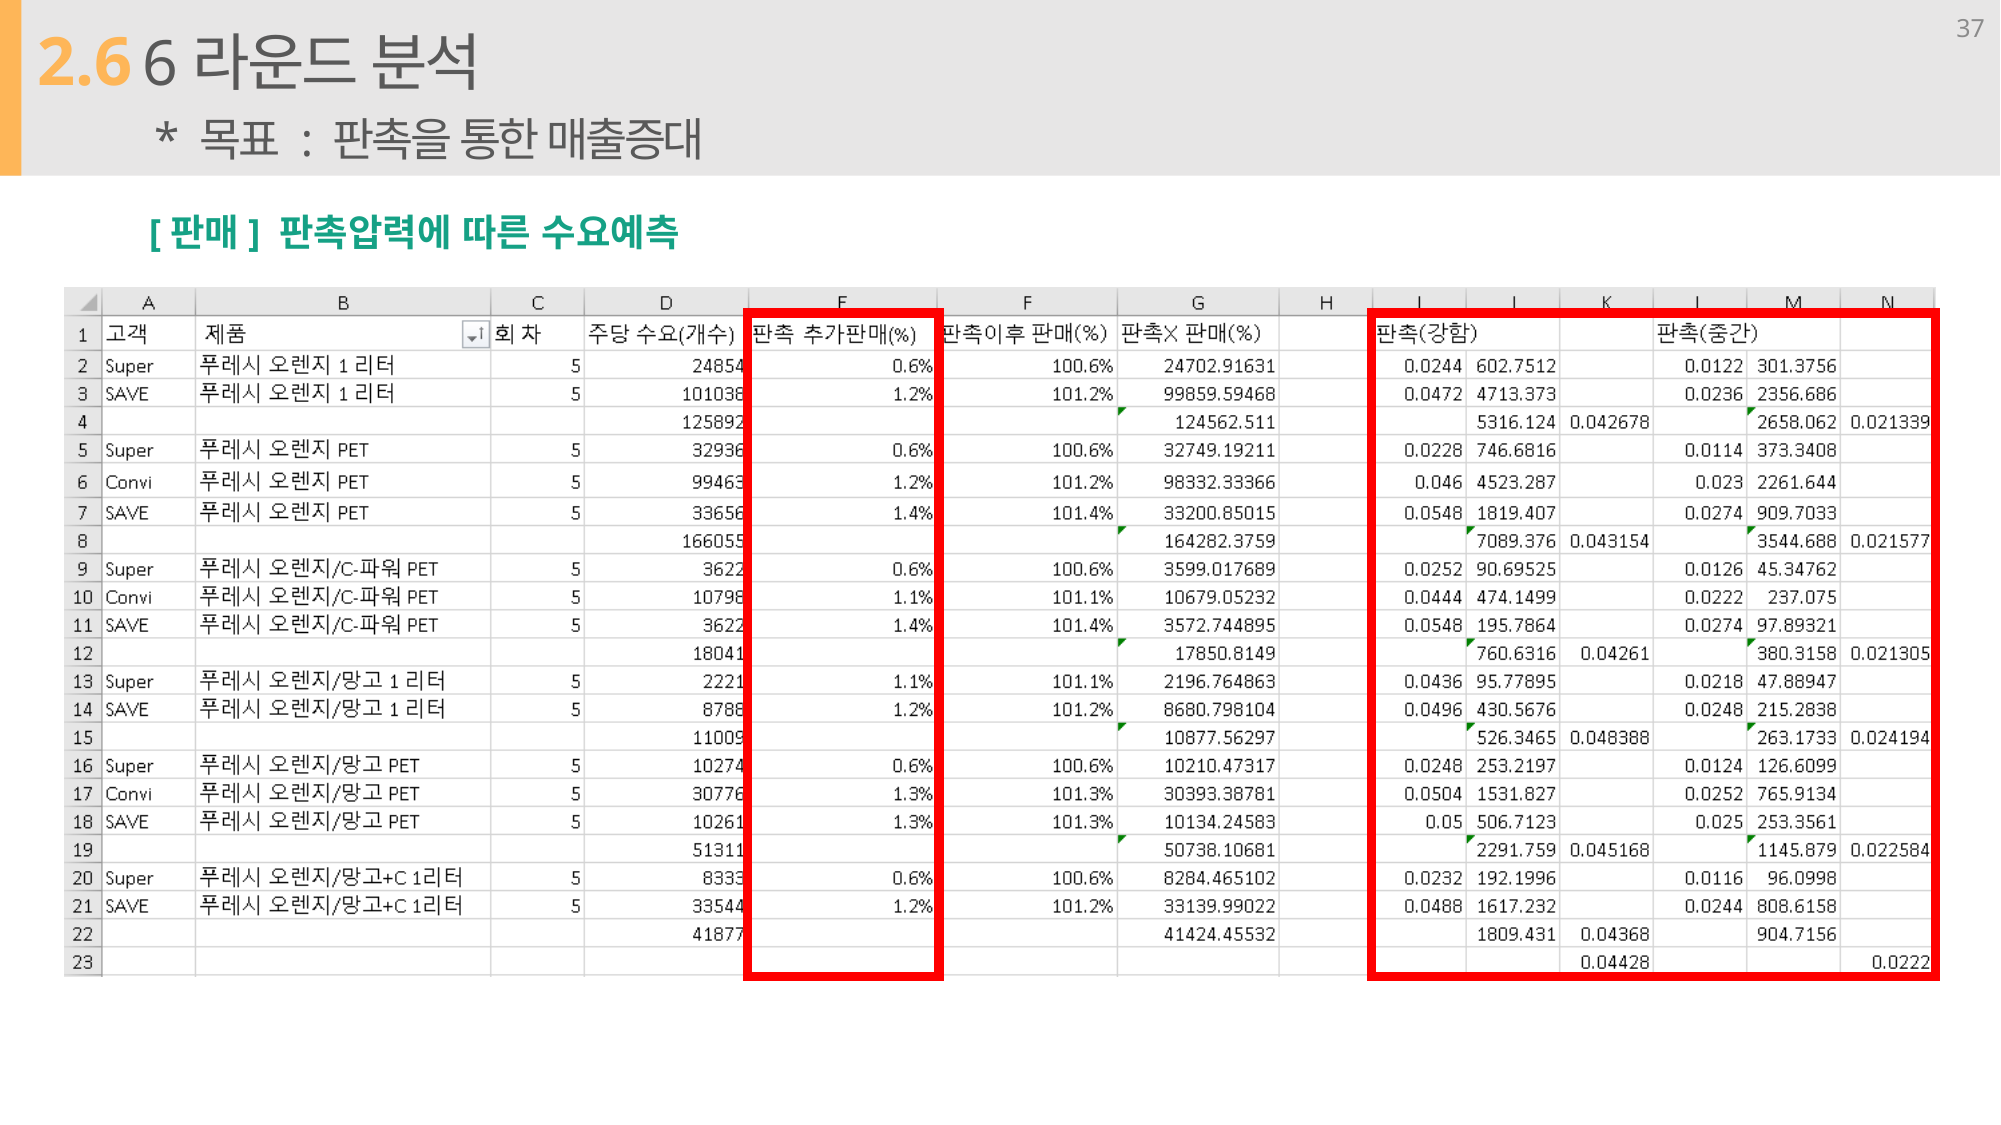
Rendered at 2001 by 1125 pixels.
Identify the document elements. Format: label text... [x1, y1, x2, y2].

picture [64, 287, 1936, 977]
text_box [판매] 판촉압력에 따른 수요예측 [133, 201, 776, 261]
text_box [0, 0, 2000, 176]
